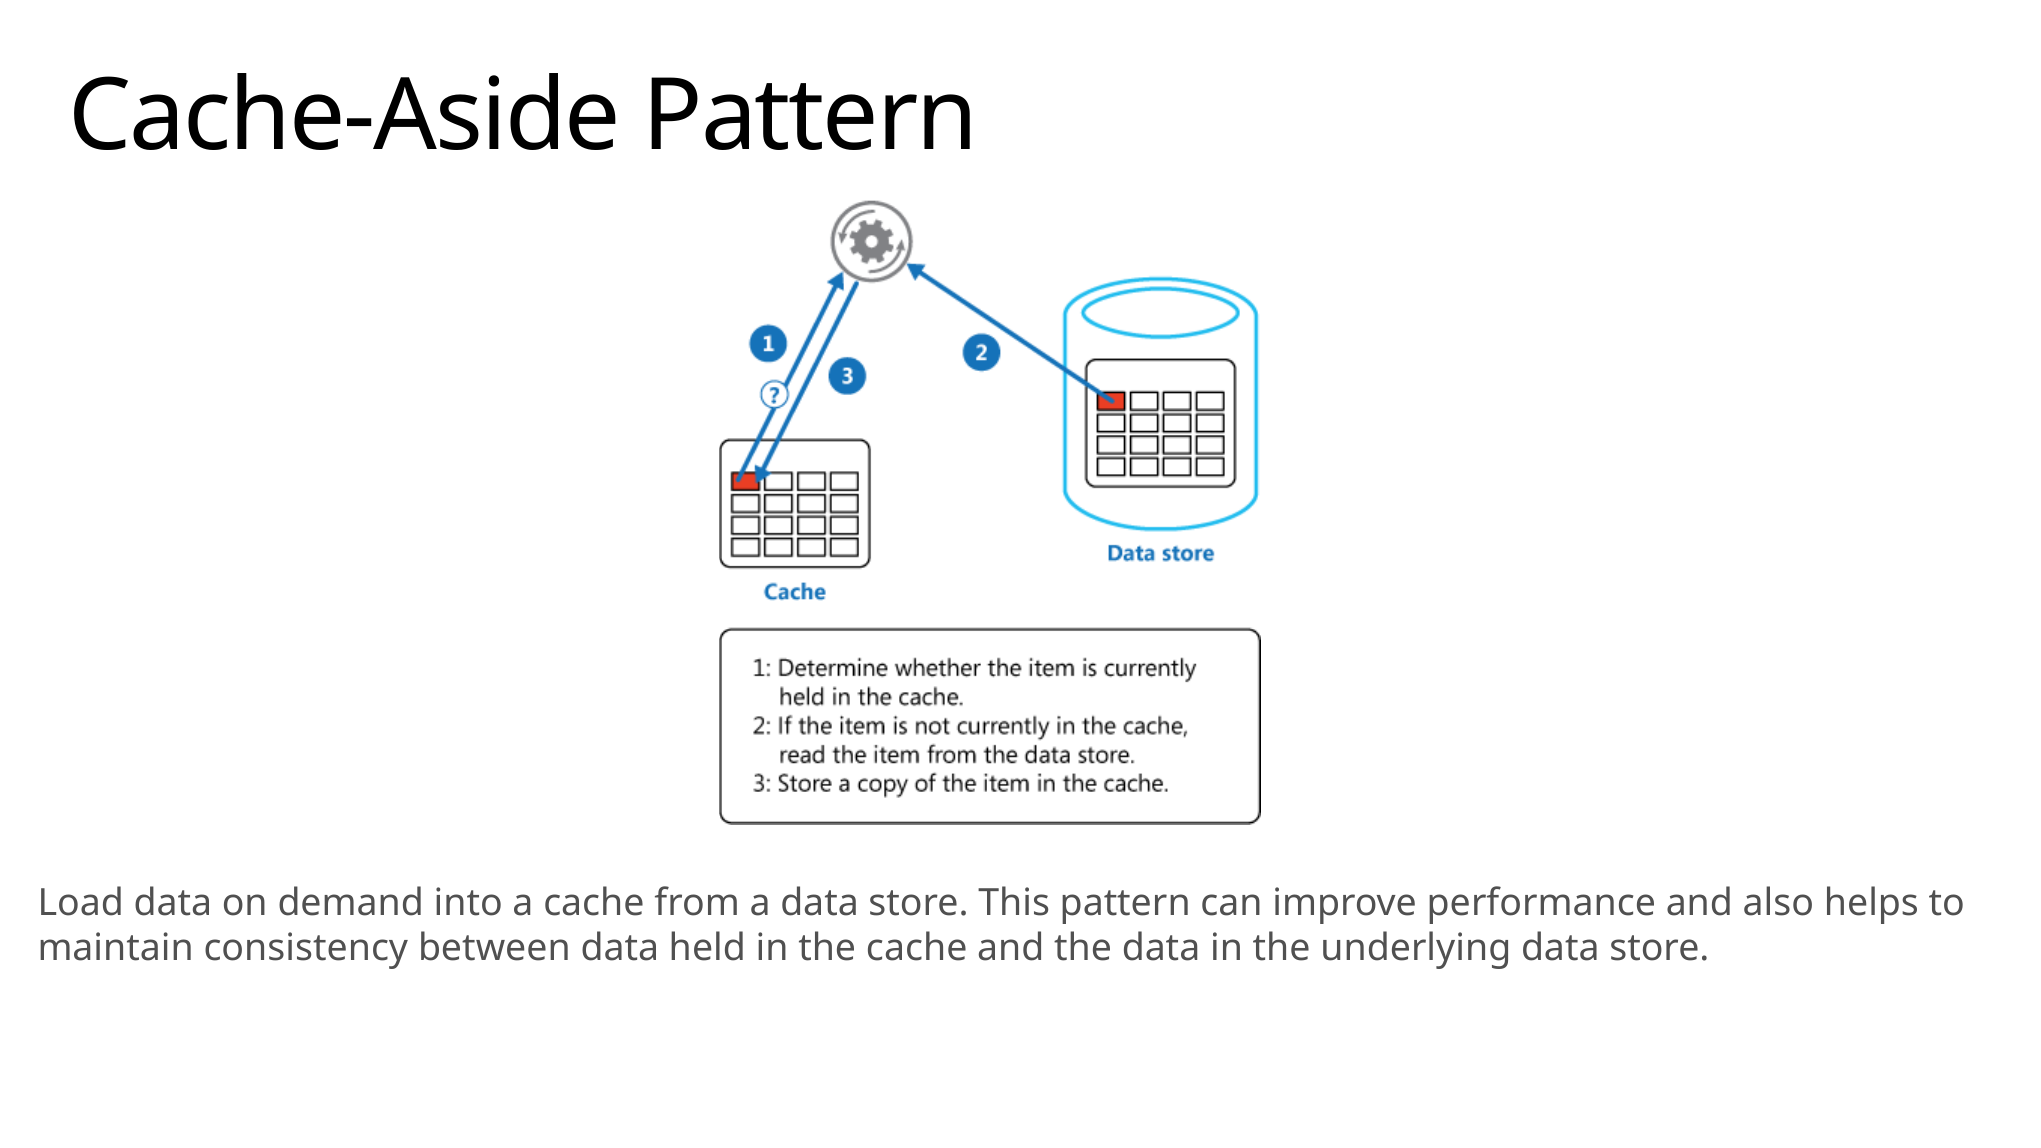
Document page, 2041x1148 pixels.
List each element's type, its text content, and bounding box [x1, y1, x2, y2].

title Cache-Aside Pattern [45, 48, 1996, 199]
picture [719, 198, 1261, 825]
text_box Load data on demand into a cache from a data store. This pattern can improve performance and also helps to maintain consistency between data held in the cache and the data in the underlying data store. [22, 870, 2018, 976]
